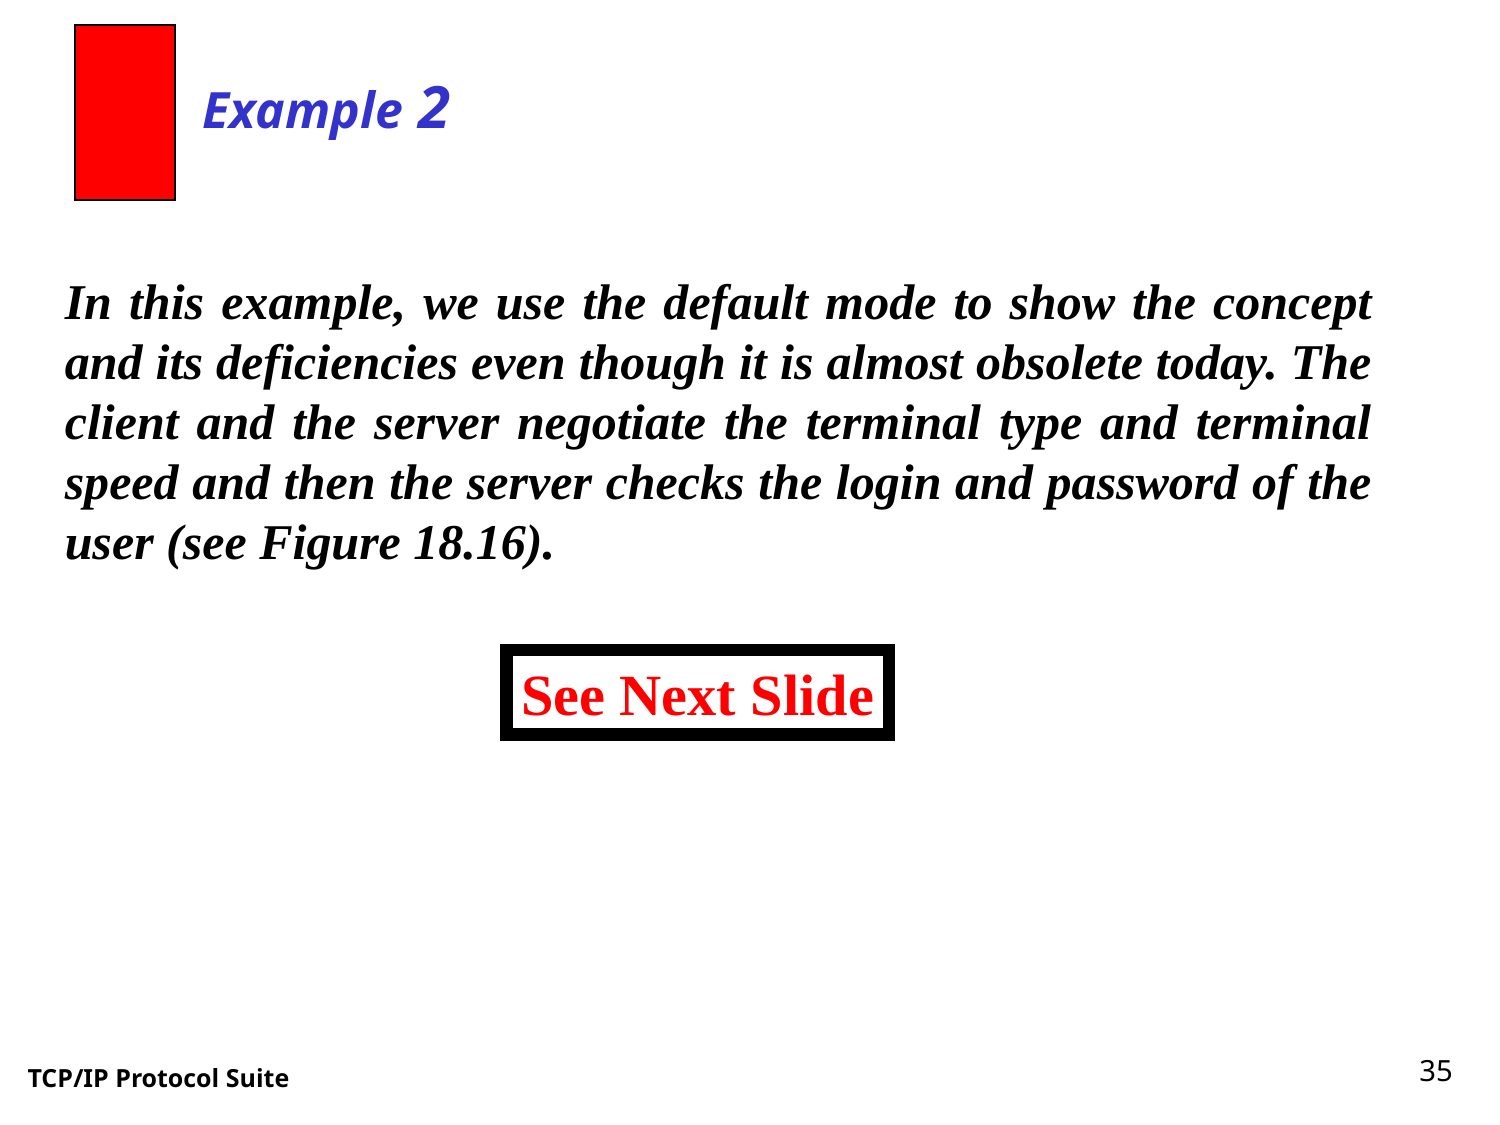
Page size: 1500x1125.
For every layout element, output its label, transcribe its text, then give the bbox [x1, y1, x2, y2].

text_box In this example, we use the default mode to show the concept and its deficiencies even though it is almost obsolete today. The client and the server negotiate the terminal type and terminal speed and then the server checks the login and password of the user (see Figure 18.16). [49, 261, 1388, 577]
text_box [75, 24, 175, 200]
footer TCP/IP Protocol Suite [12, 1024, 488, 1101]
text_box See Next Slide [506, 650, 890, 735]
slide_number 35 [1154, 1023, 1468, 1100]
text_box Example 2 [187, 62, 550, 148]
